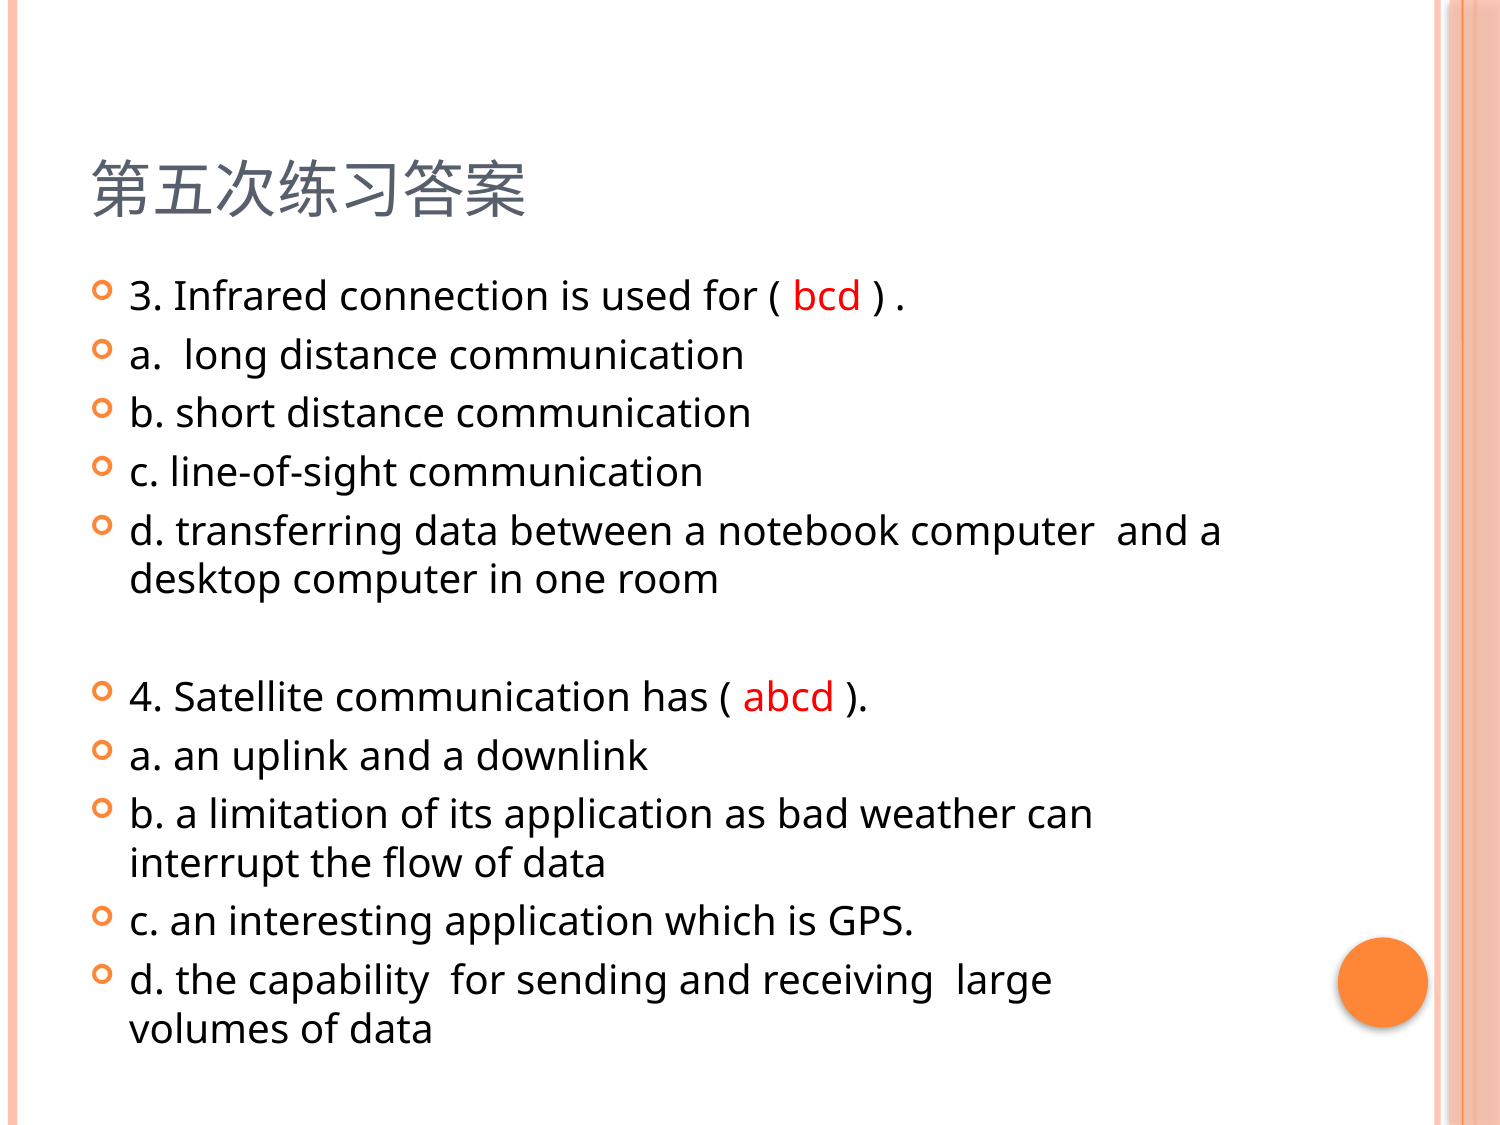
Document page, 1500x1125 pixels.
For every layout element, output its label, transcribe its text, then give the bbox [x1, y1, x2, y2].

title 第五次练习答案 [75, 45, 1300, 233]
list 3. Infrared connection is used for ( bcd ) . a. long distance communication b. short distance communication c. line-of-sight communication d. transferring data between a notebook computer and a desktop computer in one room 4. Satellite communication has ( abcd ). a. an uplink and a downlink b. a limitation of its application as bad weather can interrupt the flow of data c. an interesting application which is GPS. d. the capability for sending and receiving large volumes of data [75, 262, 1254, 1062]
